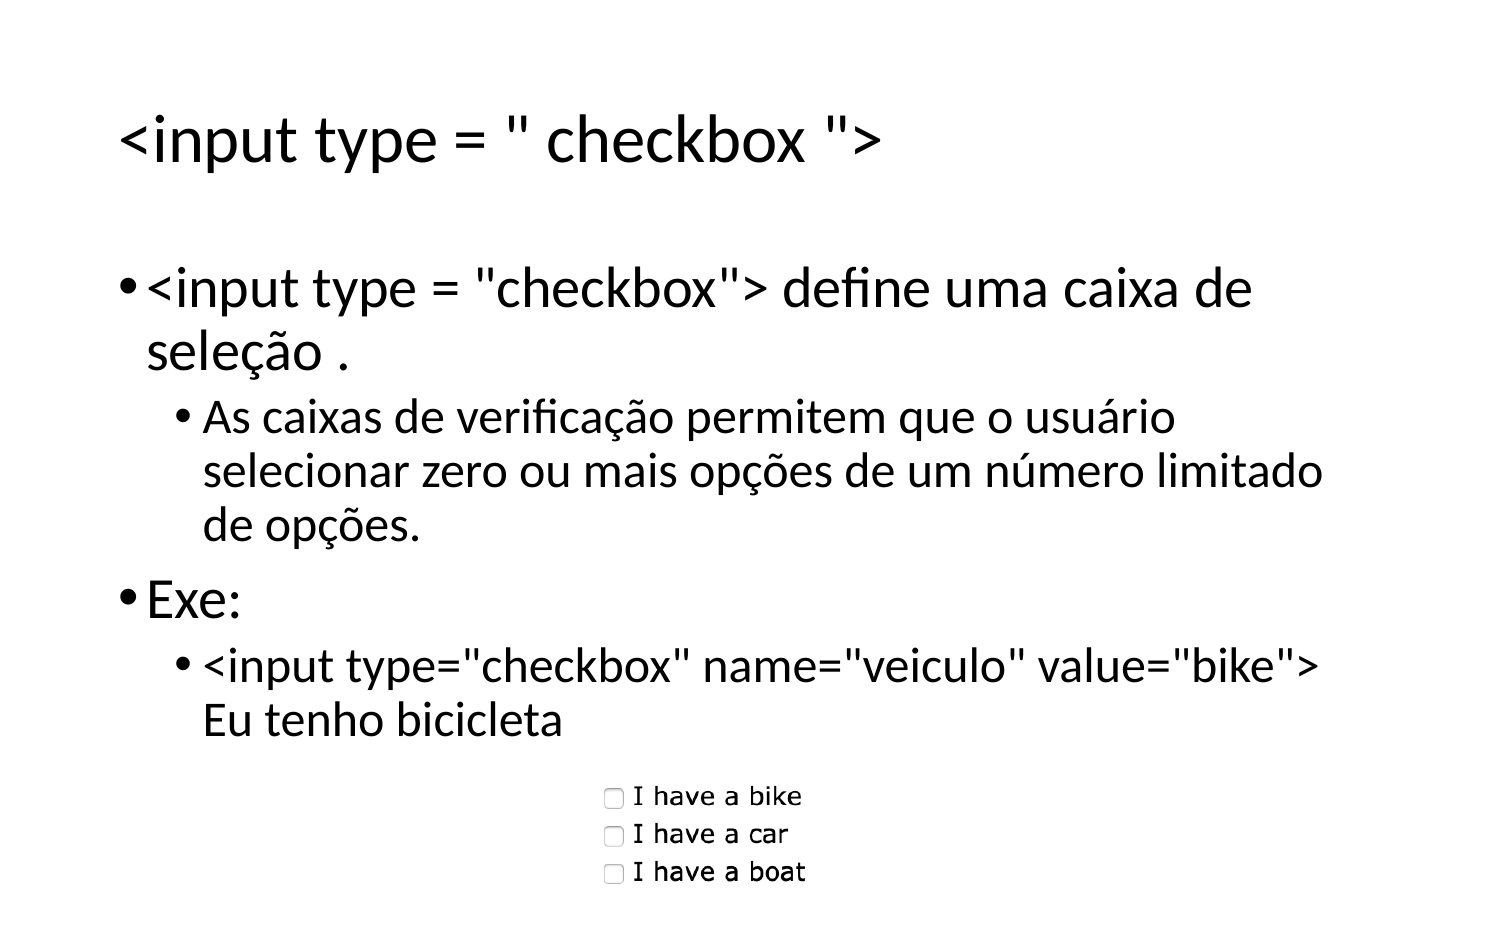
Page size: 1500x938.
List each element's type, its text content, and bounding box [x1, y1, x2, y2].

picture [556, 750, 887, 913]
title <input type = " checkbox "> [103, 49, 1397, 232]
list <input type = "checkbox"> define uma caixa de seleção . As caixas de verificação permitem que o usuário selecionar zero ou mais opções de um número limitado de opções. Exe: <input type="checkbox" name="veiculo" value="bike"> Eu tenho bicicleta [103, 249, 1397, 845]
